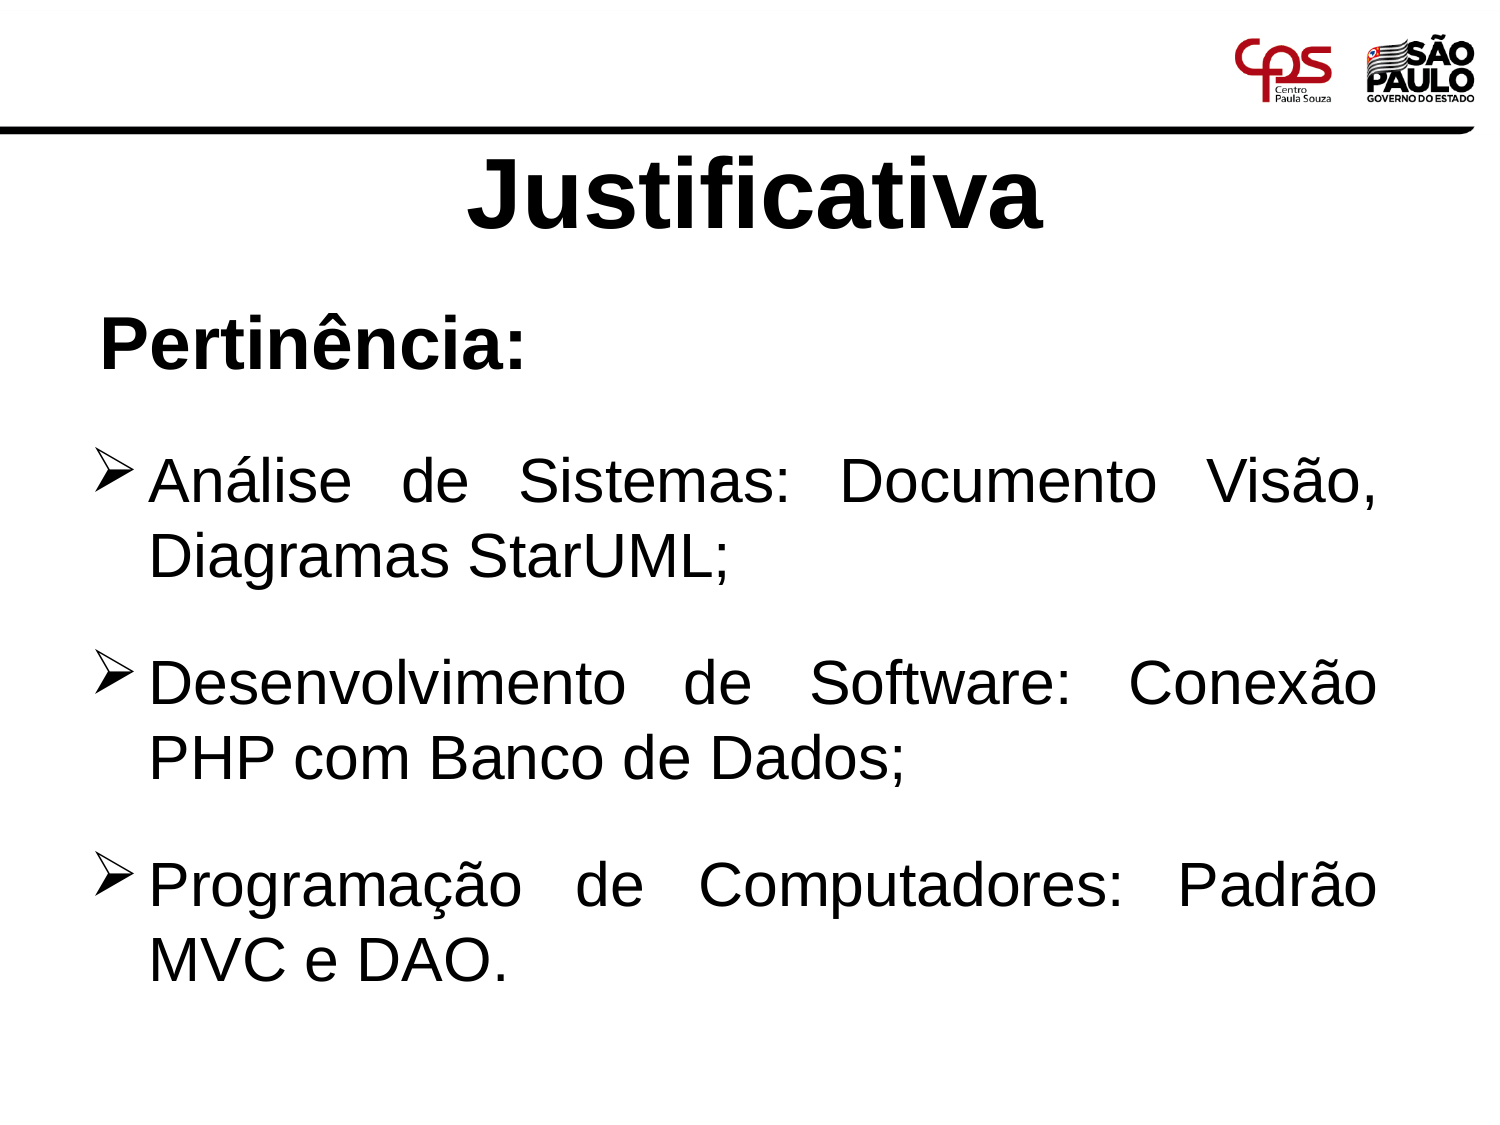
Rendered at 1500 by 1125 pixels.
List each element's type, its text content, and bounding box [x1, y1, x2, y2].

text_box Pertinência: [84, 286, 1268, 372]
picture [0, 0, 1500, 149]
title Justificativa [86, 129, 1425, 248]
text_box Análise de Sistemas: Documento Visão, Diagramas StarUML; Desenvolvimento de Software: Conexão PHP com Banco de Dados; Programação de Computadores: Padrão MVC e DAO. [74, 432, 1396, 1125]
